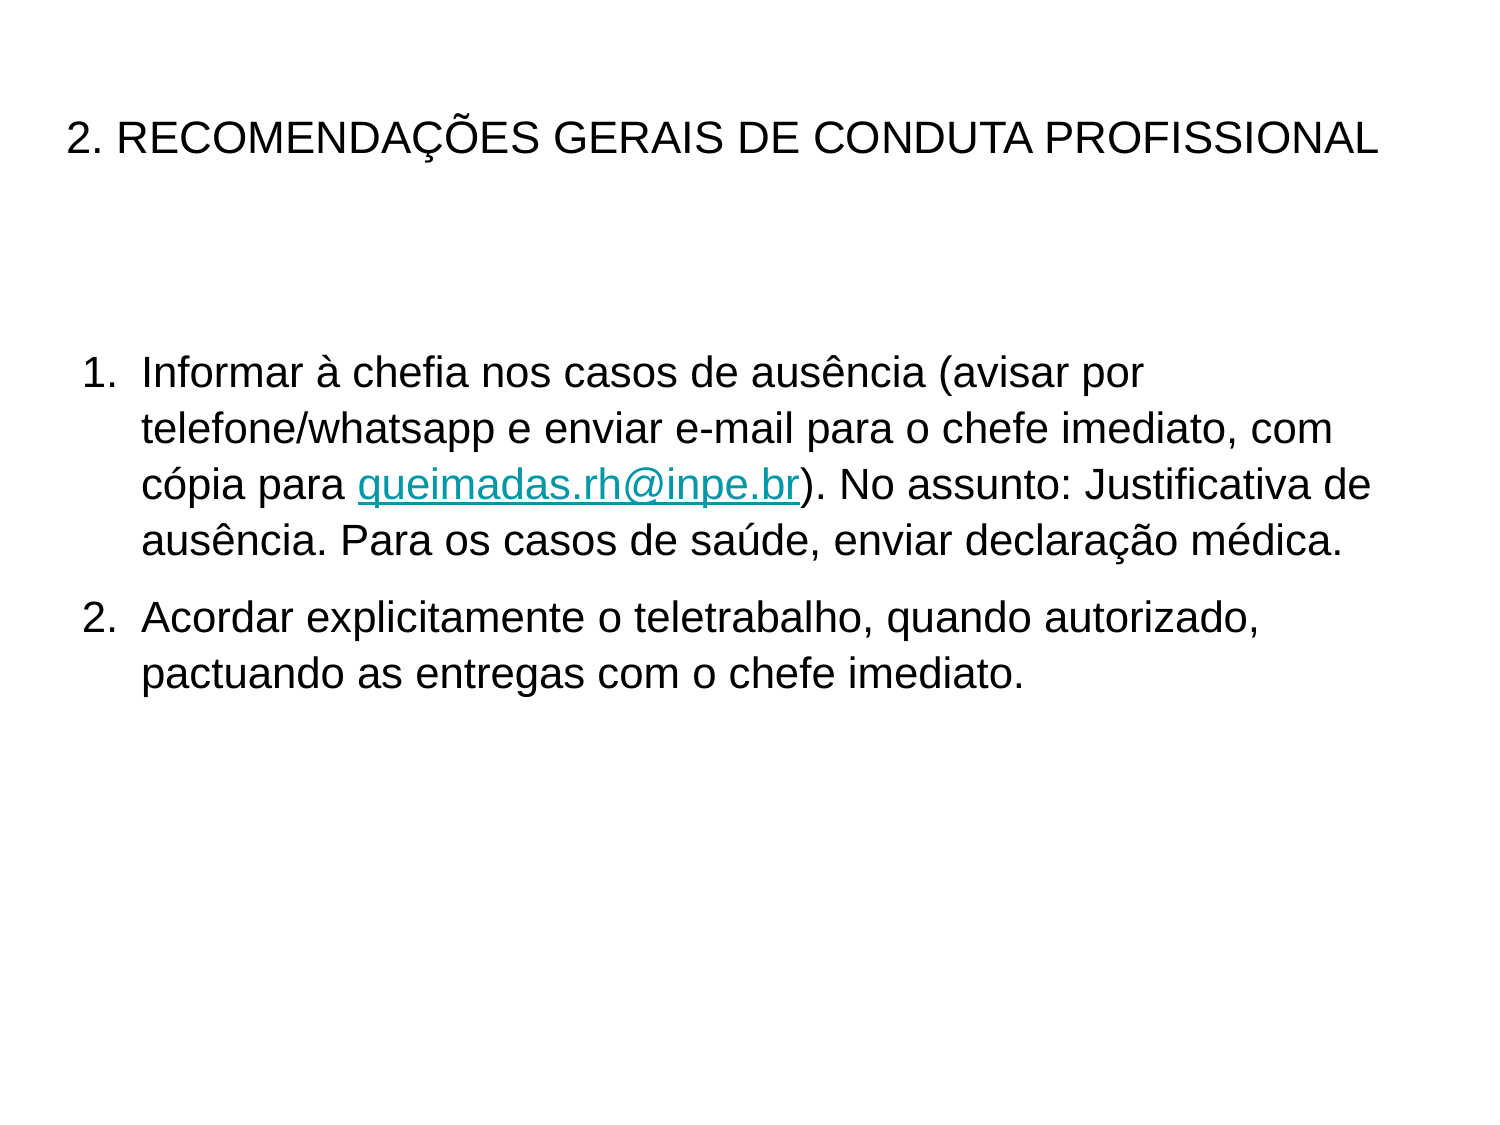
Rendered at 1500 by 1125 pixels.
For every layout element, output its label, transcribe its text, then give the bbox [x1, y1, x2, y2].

list Informar à chefia nos casos de ausência (avisar por telefone/whatsapp e enviar e-mail para o chefe imediato, com cópia para queimadas.rh@inpe.br). No assunto: Justificativa de ausência. Para os casos de saúde, enviar declaração médica. Acordar explicitamente o teletrabalho, quando autorizado, pactuando as entregas com o chefe imediato. [51, 252, 1449, 1090]
title 2. RECOMENDAÇÕES GERAIS DE CONDUTA PROFISSIONAL [51, 97, 1449, 223]
